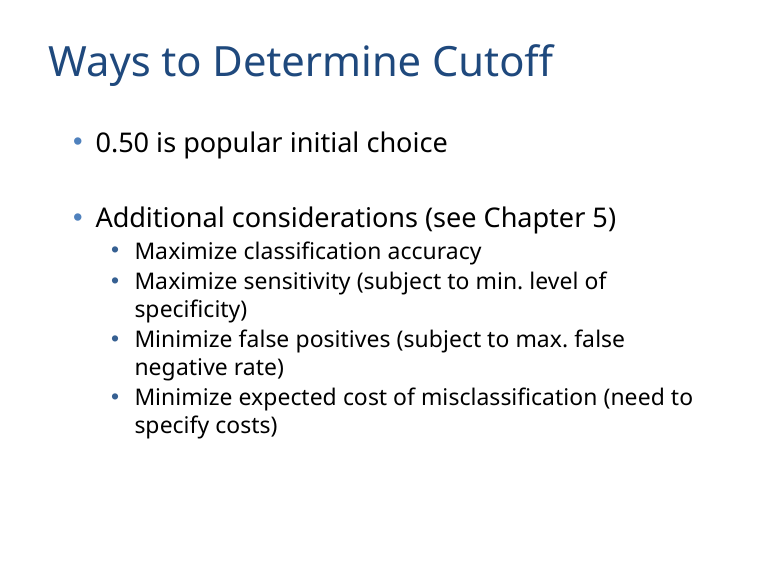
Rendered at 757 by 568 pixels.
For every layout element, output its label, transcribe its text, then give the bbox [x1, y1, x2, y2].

list 0.50 is popular initial choice Additional considerations (see Chapter 5) Maximize classification accuracy Maximize sensitivity (subject to min. level of specificity) Minimize false positives (subject to max. false negative rate) Minimize expected cost of misclassification (need to specify costs) [65, 121, 709, 500]
title Ways to Determine Cutoff [40, 8, 684, 93]
